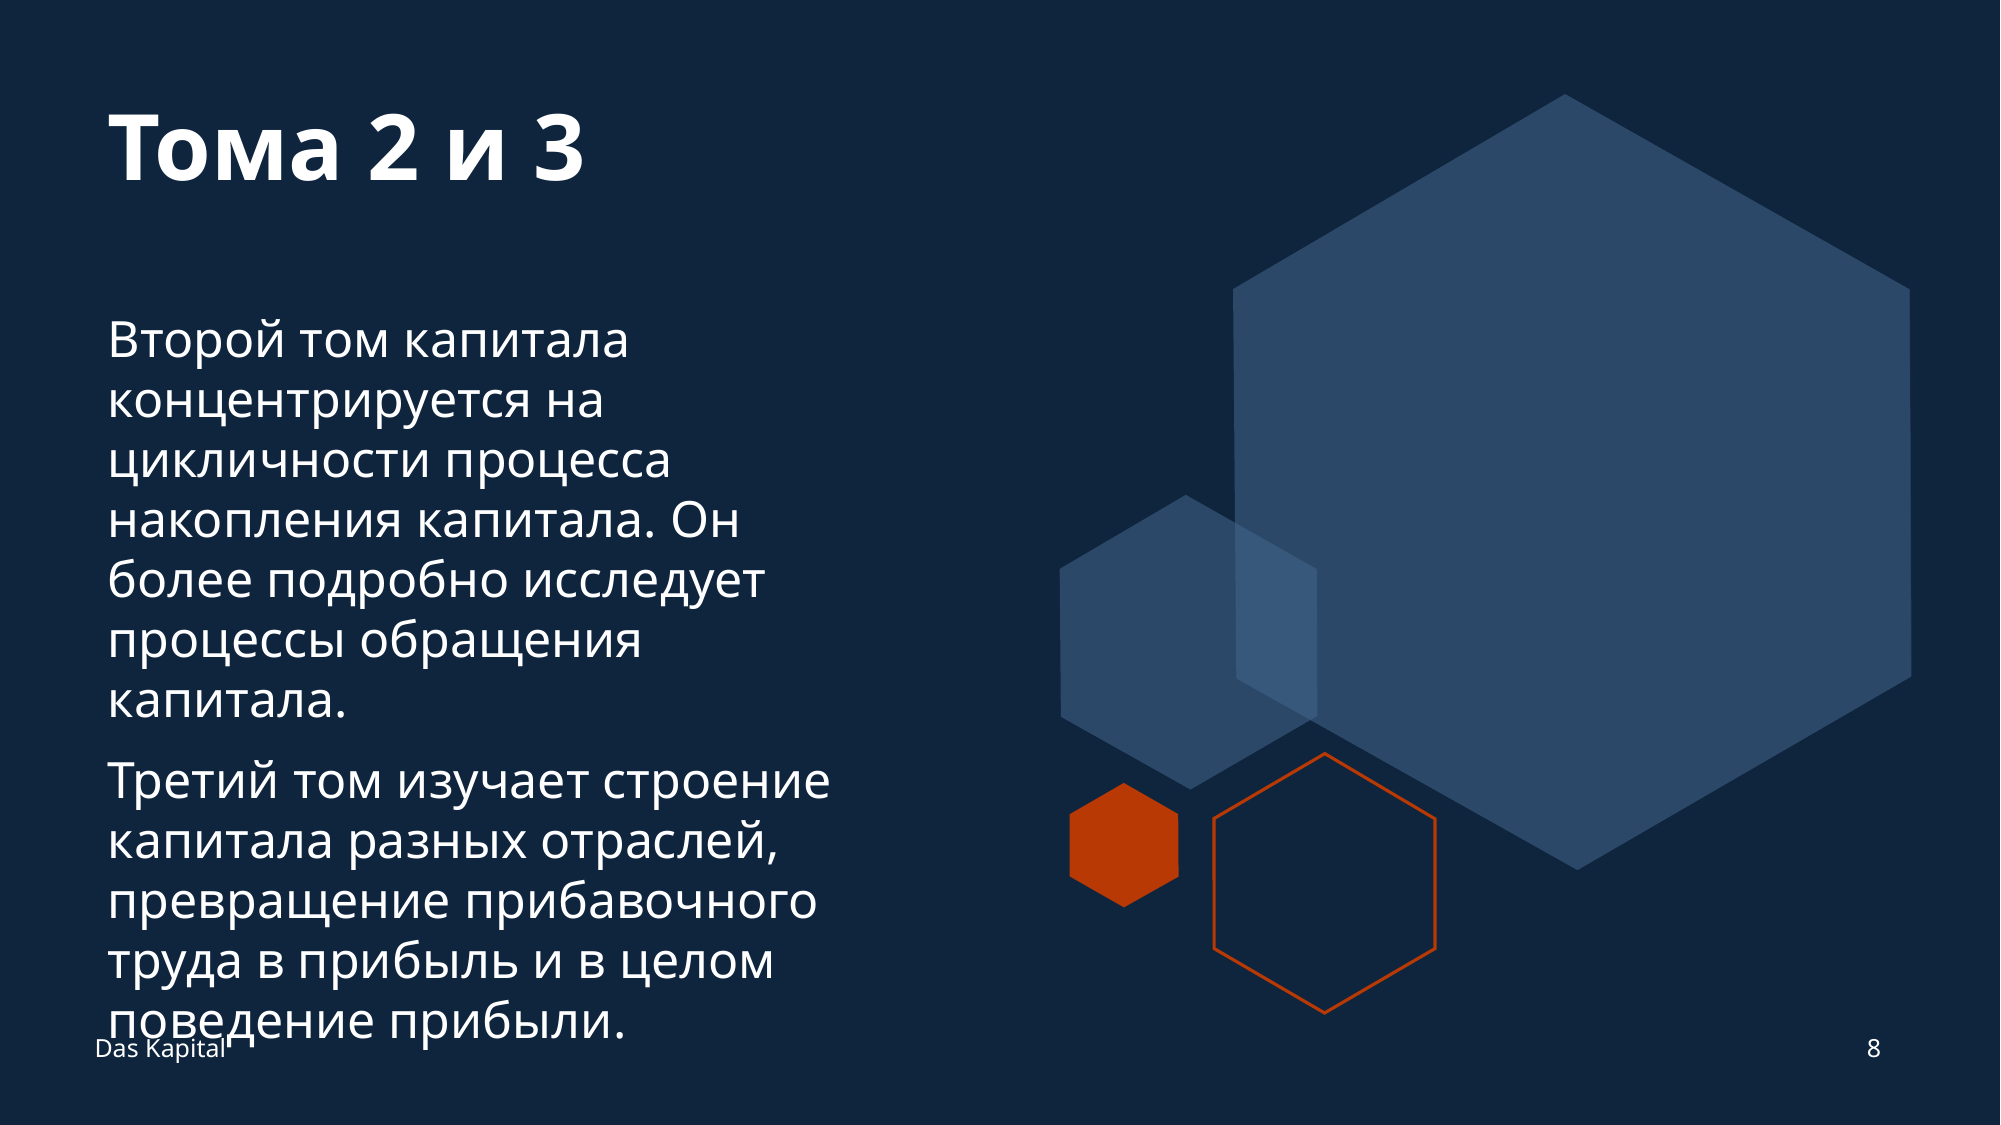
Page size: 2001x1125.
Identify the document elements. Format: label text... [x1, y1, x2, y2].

text_box 8 [1836, 1019, 1912, 1080]
list Второй том капитала концентрируется на цикличности процесса накопления капитала. Он более подробно исследует процессы обращения капитала. Третий том изучает строение капитала разных отраслей, превращение прибавочного труда в прибыль и в целом поведение прибыли. [92, 300, 907, 630]
picture [1059, 93, 1912, 871]
footer Das Kapital [79, 1020, 755, 1080]
title Тома 2 и 3 [92, 94, 1233, 312]
